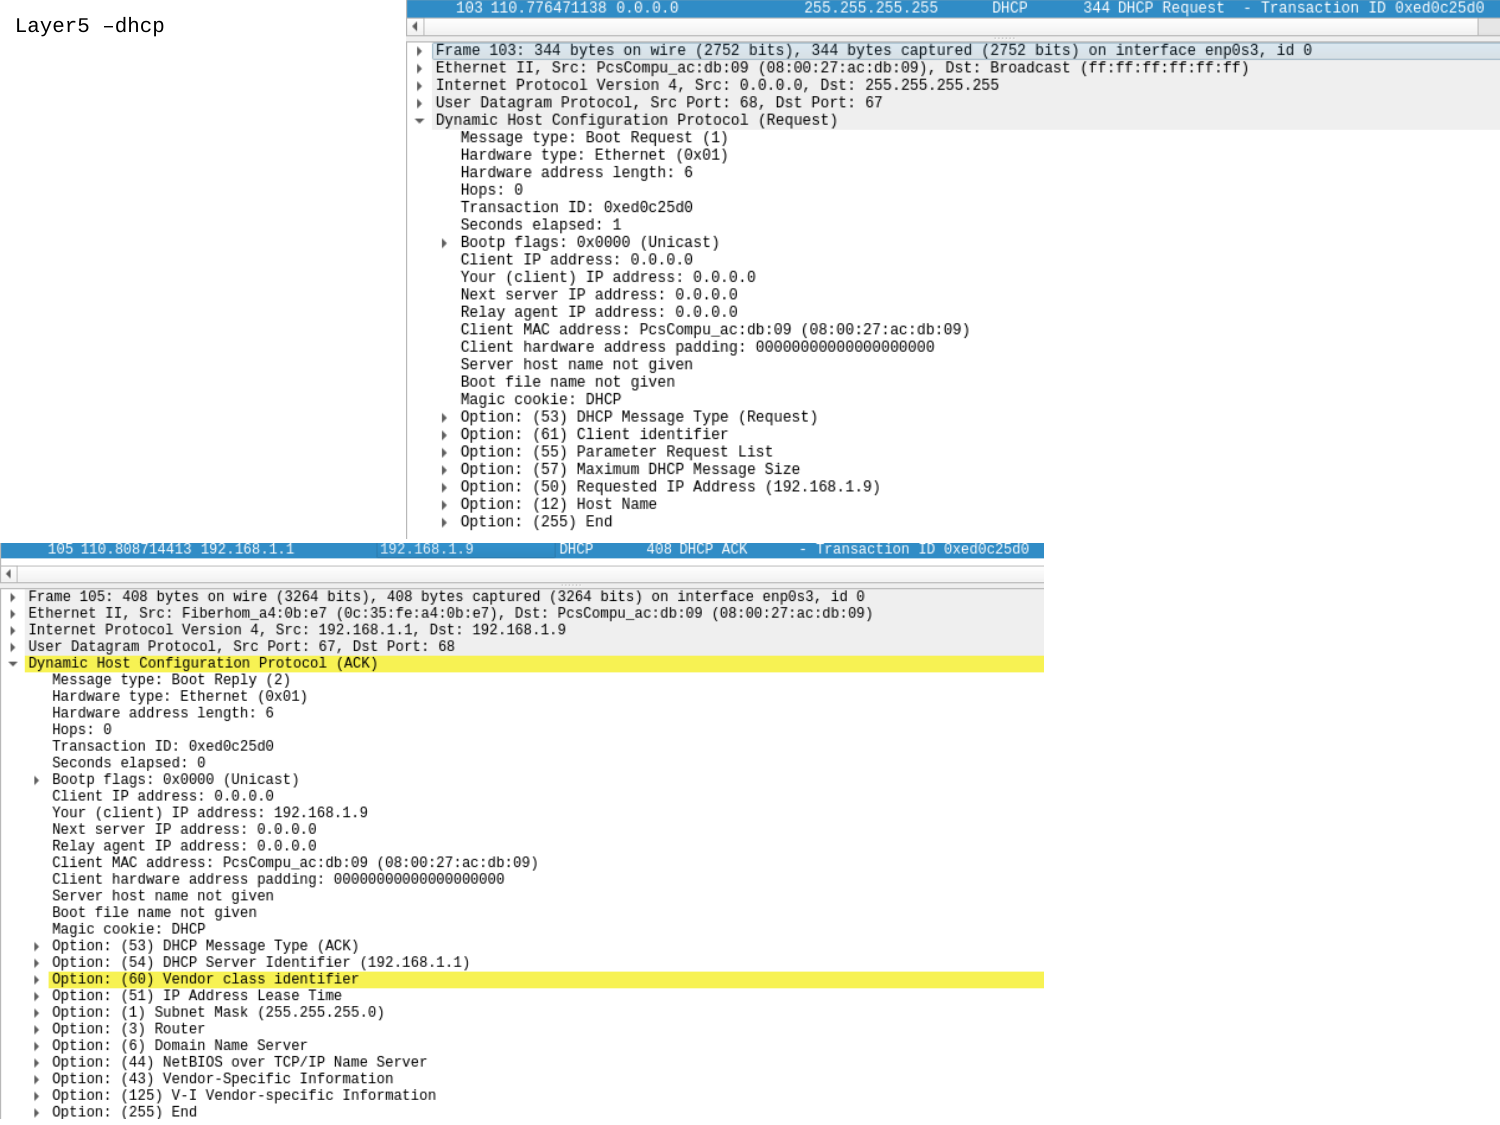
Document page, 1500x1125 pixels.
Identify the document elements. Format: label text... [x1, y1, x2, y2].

picture [0, 543, 1044, 1119]
text_box Layer5 –dhcp [0, 4, 406, 45]
picture [406, 0, 1500, 539]
